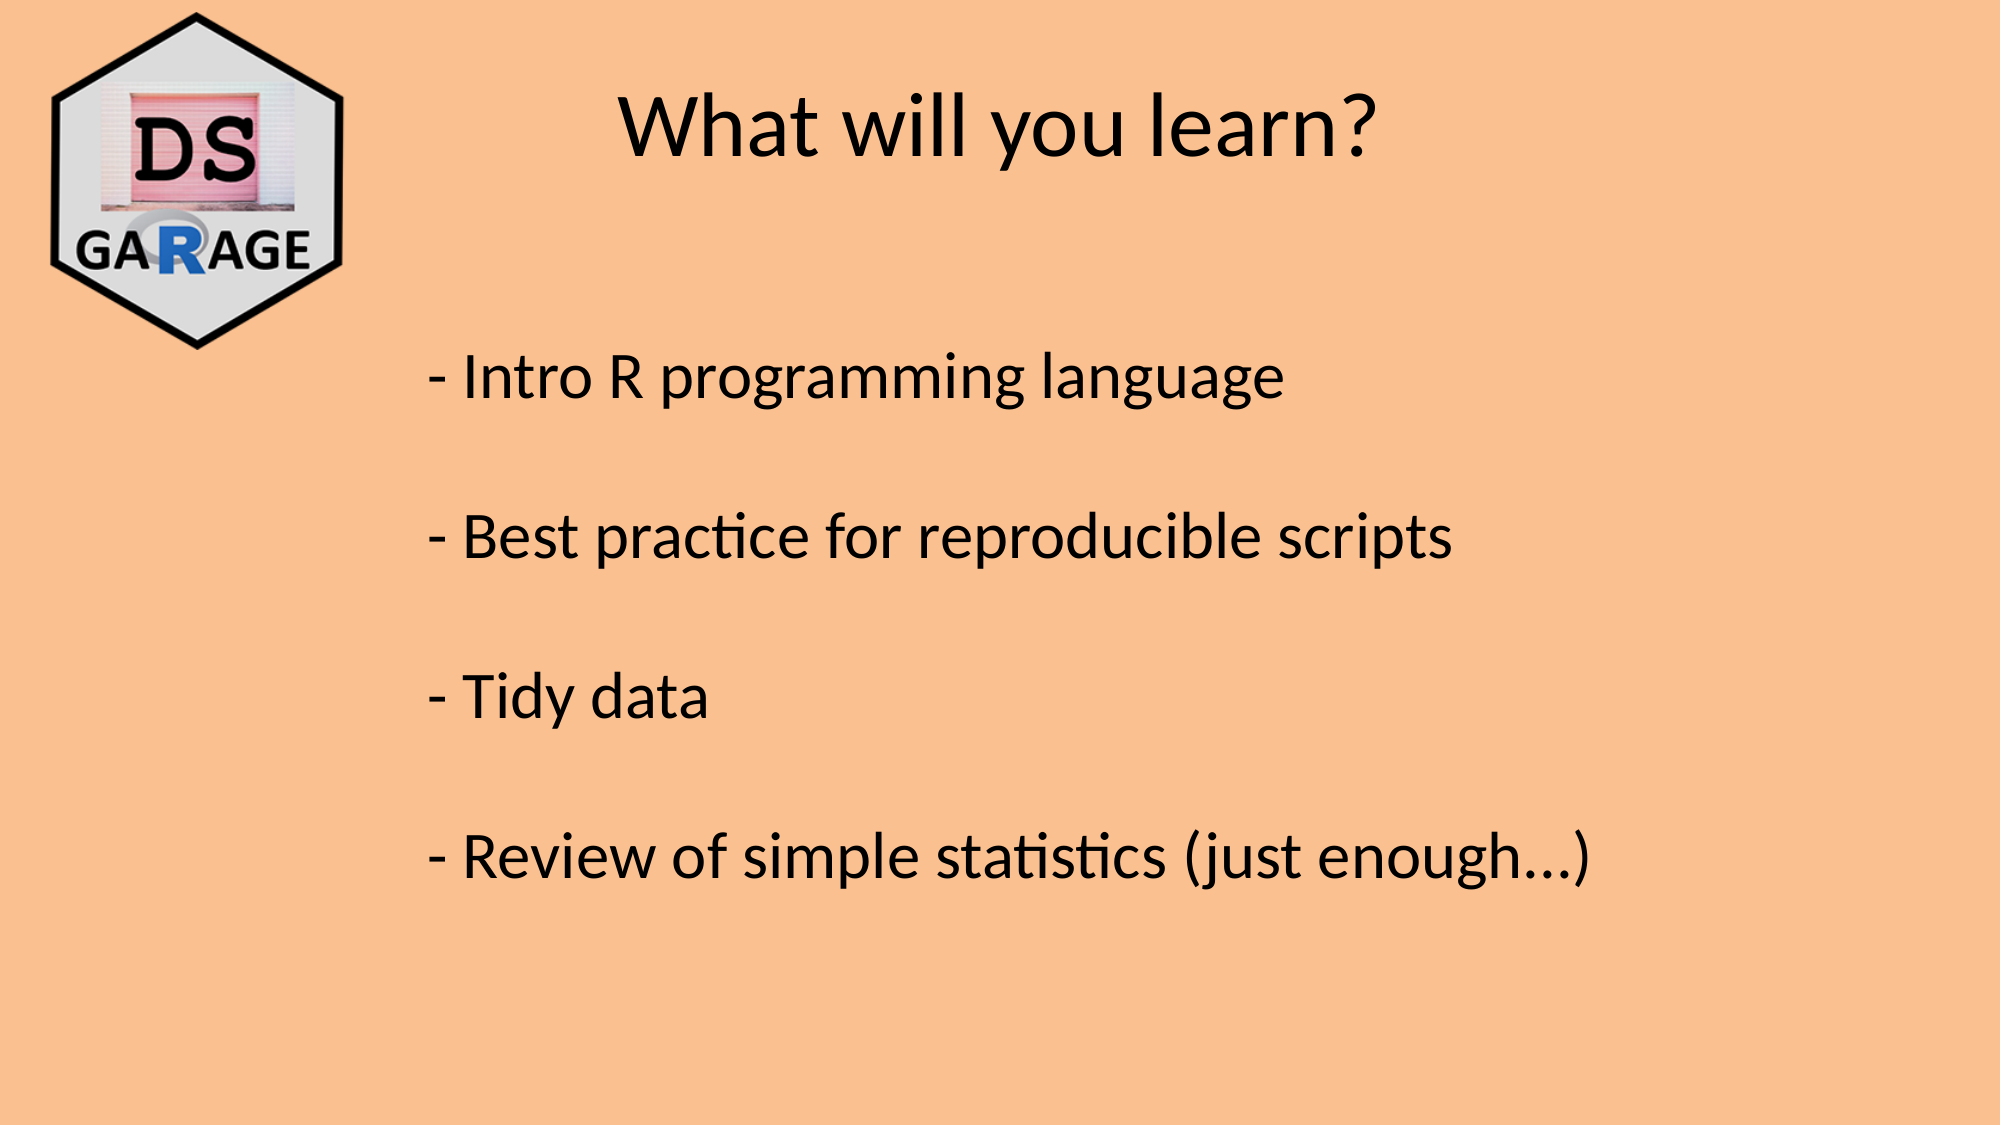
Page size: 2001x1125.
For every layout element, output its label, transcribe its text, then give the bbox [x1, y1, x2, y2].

text_box What will you learn? [602, 57, 1398, 183]
picture [37, 12, 349, 351]
text_box - Intro R programming language - Best practice for reproducible scripts - Tidy data - Review of simple statistics (just enough...) [412, 324, 1788, 900]
